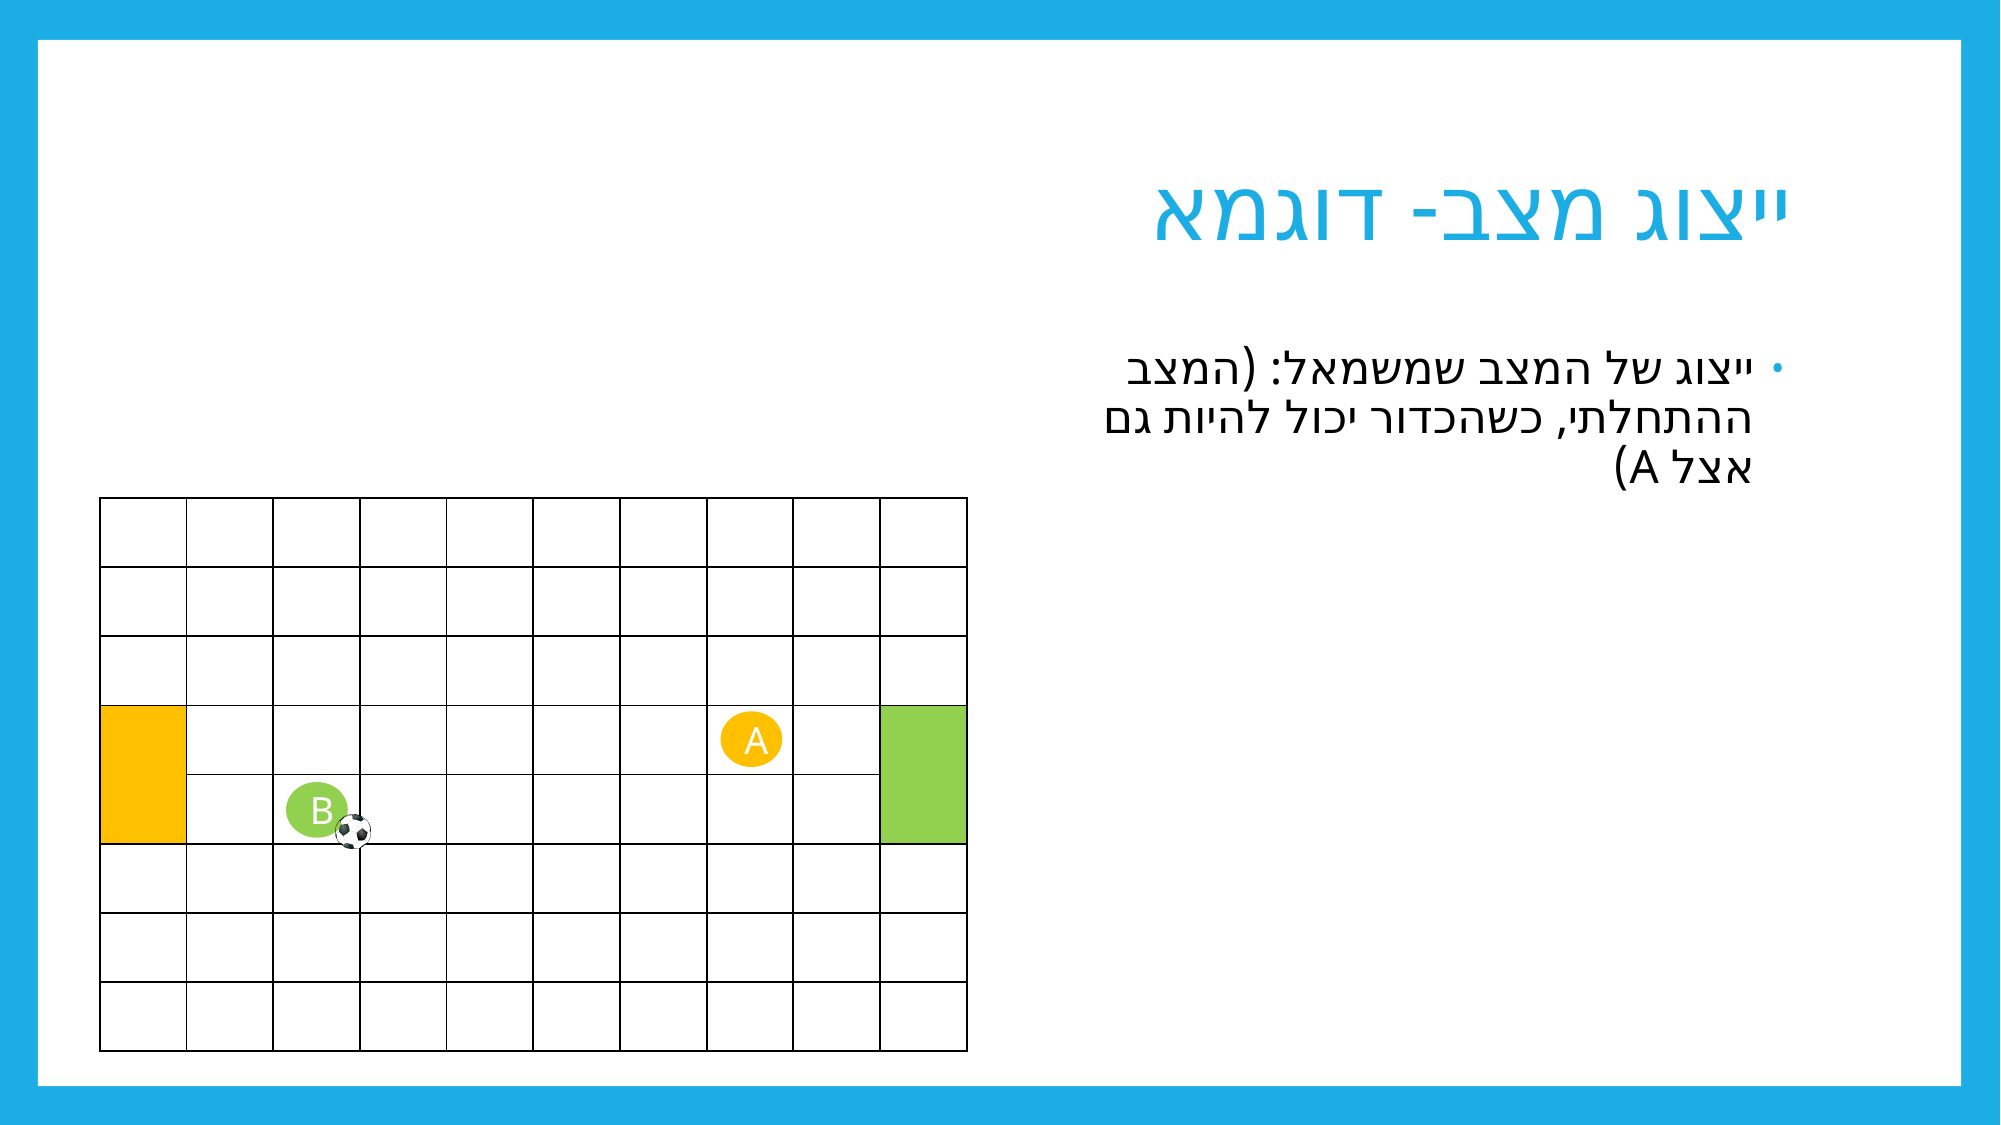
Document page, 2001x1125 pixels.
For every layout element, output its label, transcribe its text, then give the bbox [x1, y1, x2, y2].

title ייצוג מצב- דוגמא [187, 99, 1808, 323]
table_cell [534, 706, 619, 774]
table_cell [708, 983, 792, 1050]
table_cell [621, 706, 706, 774]
table_cell [794, 706, 879, 774]
table_cell [621, 637, 706, 705]
table_header [361, 499, 446, 566]
table_cell [361, 706, 446, 774]
table_cell [534, 983, 619, 1050]
table_cell [881, 845, 966, 912]
table_cell [881, 706, 966, 843]
table_cell [447, 845, 532, 912]
table_header [794, 499, 879, 566]
table_header [101, 499, 186, 566]
table_cell [274, 706, 359, 774]
table_cell [361, 914, 446, 981]
table_cell [621, 914, 706, 981]
table_cell [794, 914, 879, 981]
table_cell [361, 983, 446, 1050]
table_cell [794, 568, 879, 635]
table_cell [447, 775, 532, 843]
table_cell [187, 983, 272, 1050]
table_header [534, 499, 619, 566]
table_cell [101, 637, 186, 705]
table_cell [187, 637, 272, 705]
table_cell [274, 568, 359, 635]
table_header [881, 499, 966, 566]
table_cell [187, 845, 272, 912]
table_cell [447, 568, 532, 635]
table_cell [708, 706, 792, 774]
text_box A [718, 709, 784, 769]
table_cell [274, 914, 359, 981]
table_cell [708, 845, 792, 912]
table_cell [187, 775, 272, 843]
table_cell [447, 983, 532, 1050]
table_cell [534, 914, 619, 981]
table_header [274, 499, 359, 566]
table_cell [534, 845, 619, 912]
table_cell [361, 775, 446, 843]
table_cell [708, 775, 792, 843]
table_cell [274, 983, 359, 1050]
table_cell [447, 706, 532, 774]
table_cell [274, 845, 359, 912]
table_cell [621, 845, 706, 912]
table_cell [621, 983, 706, 1050]
table_cell [274, 775, 359, 843]
table_cell [881, 983, 966, 1050]
table_cell [794, 845, 879, 912]
table_cell [361, 845, 446, 912]
table_cell [101, 568, 186, 635]
table_cell [187, 706, 272, 774]
table_cell [534, 637, 619, 705]
table_cell [534, 775, 619, 843]
table_cell [274, 637, 359, 705]
table_header [187, 499, 272, 566]
table_cell [101, 706, 186, 843]
table_cell [534, 568, 619, 635]
table_cell [187, 914, 272, 981]
table_cell [794, 983, 879, 1050]
table_cell [361, 637, 446, 705]
table_cell [708, 568, 792, 635]
table_cell [187, 568, 272, 635]
table_cell [447, 914, 532, 981]
text_box B [284, 780, 350, 840]
picture [335, 813, 371, 849]
table_cell [708, 914, 792, 981]
table_header [621, 499, 706, 566]
table_cell [101, 983, 186, 1050]
table_header [708, 499, 792, 566]
table_cell [794, 775, 879, 843]
table_cell [621, 775, 706, 843]
table_cell [794, 637, 879, 705]
table_cell [101, 845, 186, 912]
table_cell [101, 914, 186, 981]
table_cell [881, 914, 966, 981]
table_cell [708, 637, 792, 705]
table_cell [361, 568, 446, 635]
table_header [447, 499, 532, 566]
table_cell [881, 637, 966, 705]
table_cell [881, 568, 966, 635]
table_cell [447, 637, 532, 705]
table_cell [621, 568, 706, 635]
